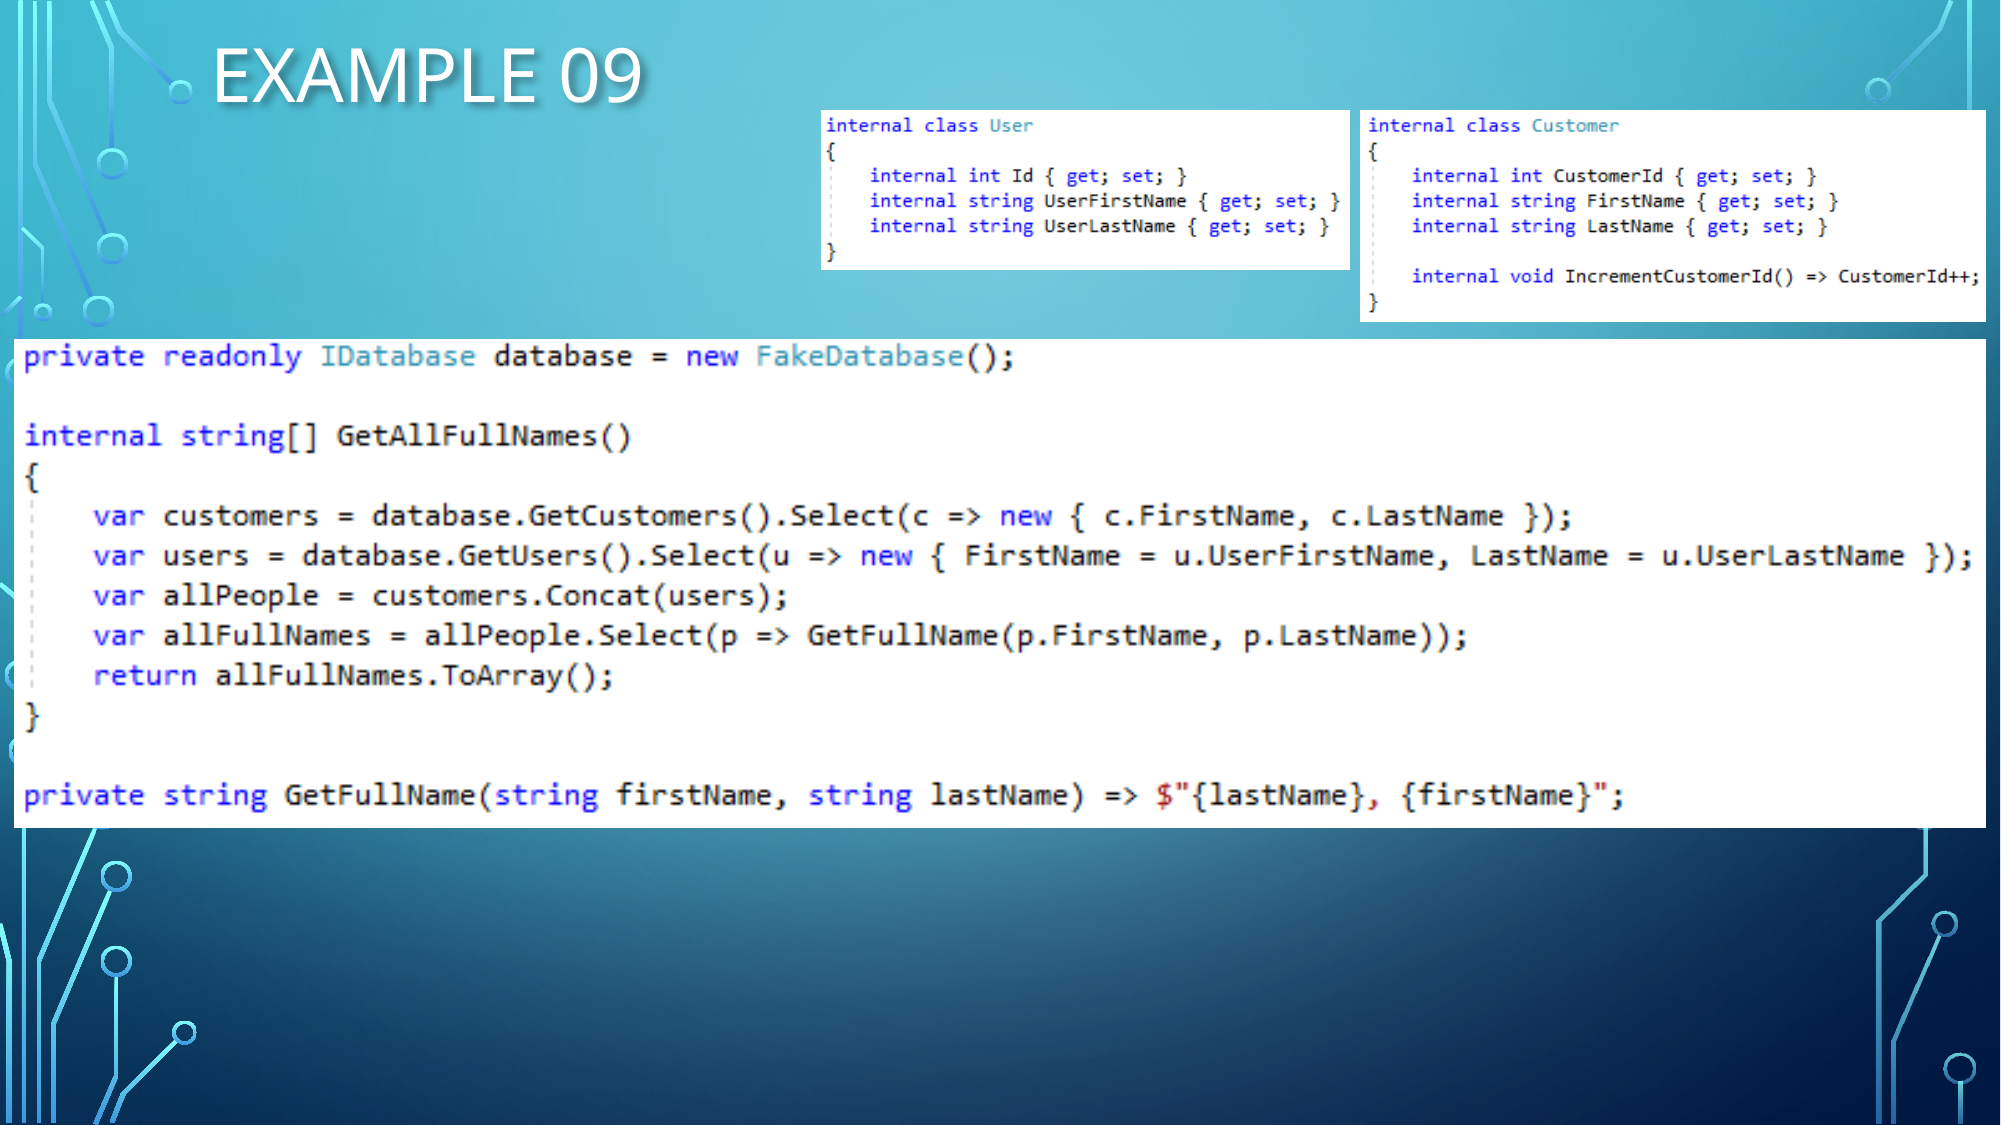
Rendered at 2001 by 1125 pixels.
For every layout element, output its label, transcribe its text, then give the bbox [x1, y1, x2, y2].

picture [14, 339, 1986, 828]
picture [821, 110, 1351, 270]
title Example 09 [195, 24, 1854, 133]
picture [1360, 110, 1986, 322]
